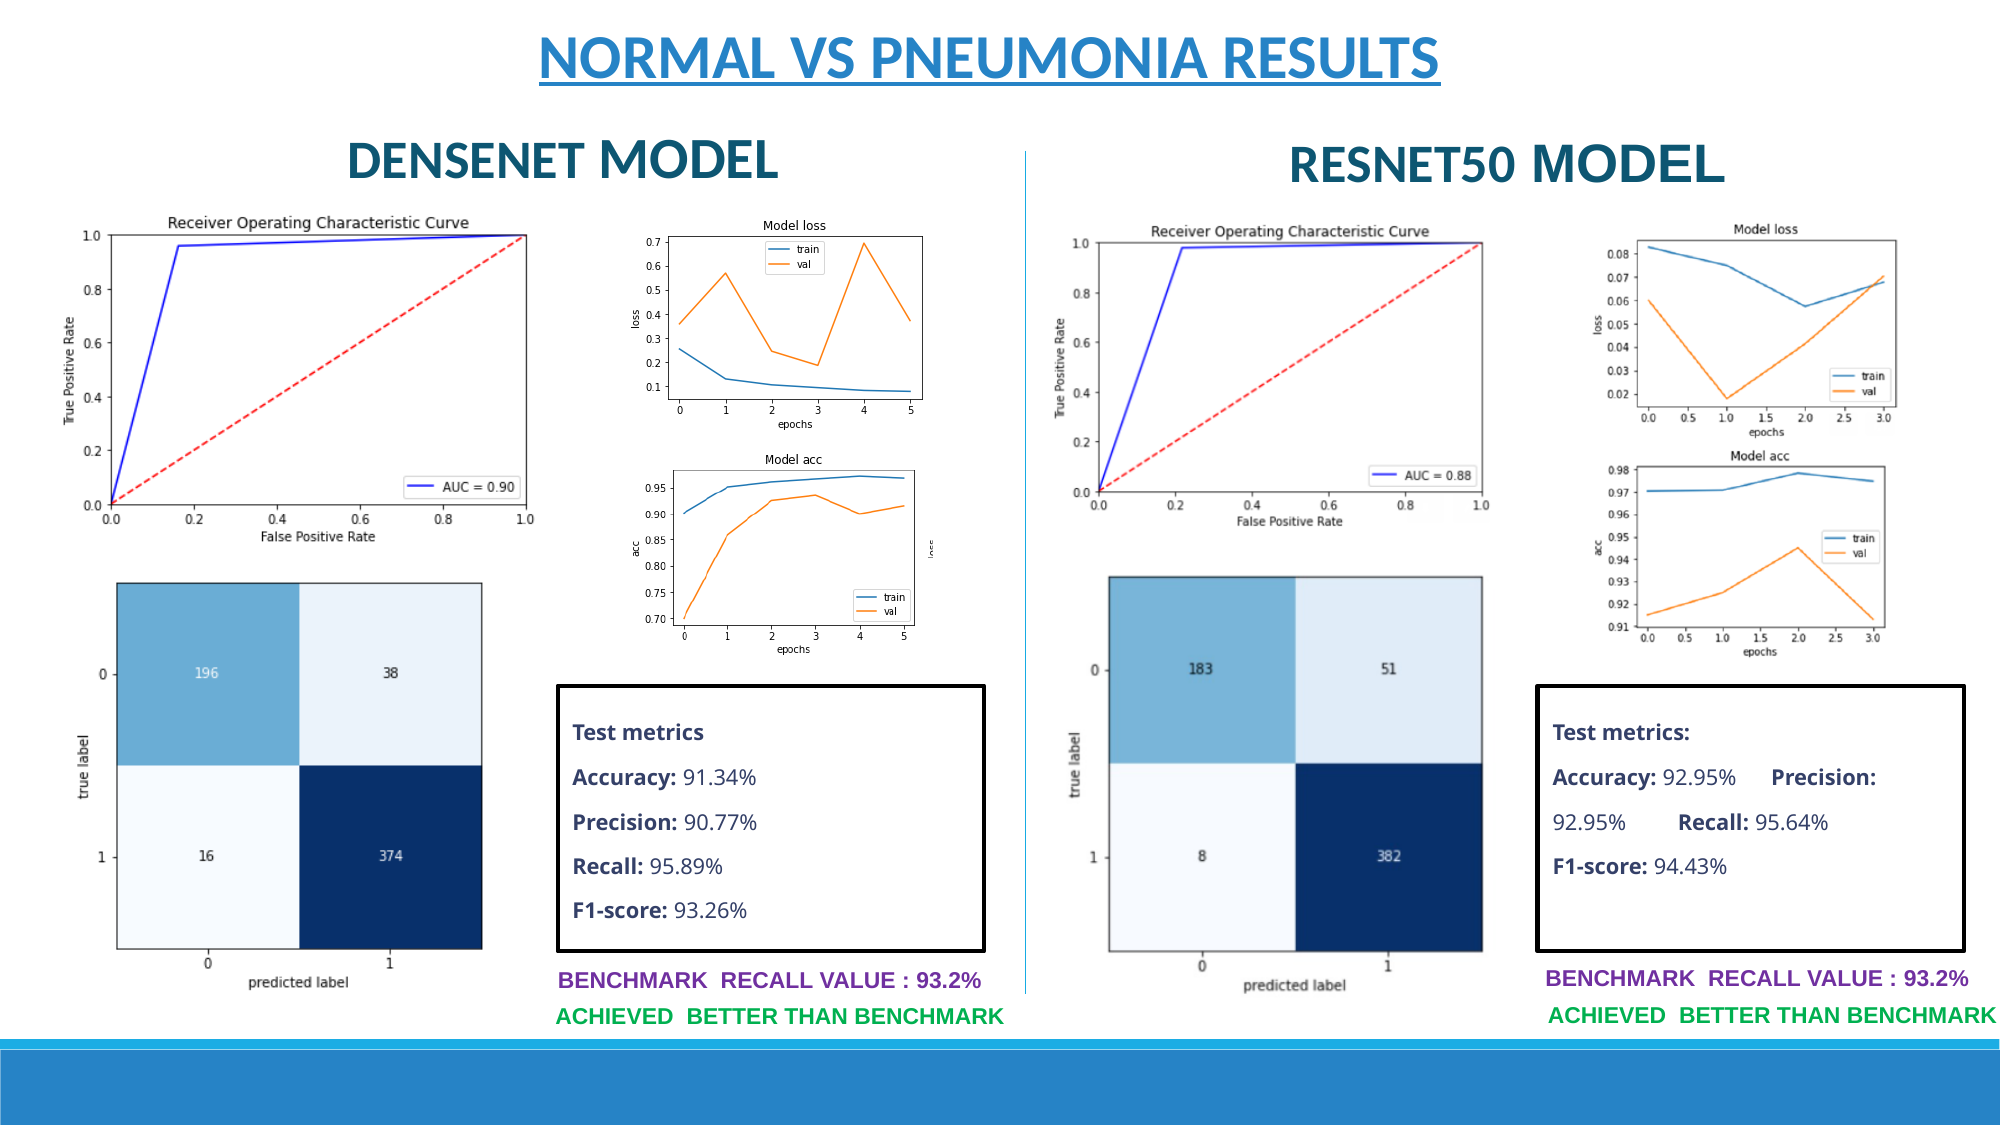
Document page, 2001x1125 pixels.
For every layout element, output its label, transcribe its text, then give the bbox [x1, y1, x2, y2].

text_box Test metrics: Accuracy: 92.95% Precision: 92.95% Recall: 95.64% F1-score: 94.43% [1535, 684, 1966, 953]
text_box RESNET50 MODEL [1274, 120, 1743, 201]
picture [1045, 213, 1505, 542]
text_box BENCHMARK RECALL VALUE : 93.2% [1530, 956, 1985, 999]
picture [1584, 447, 1891, 660]
picture [64, 572, 492, 1001]
text_box NORMAL VS PNEUMONIA RESULTS [193, 1, 1787, 99]
picture [1047, 557, 1505, 1009]
picture [624, 449, 933, 667]
picture [629, 206, 946, 439]
text_box ACHIEVED BETTER THAN BENCHMARK [1533, 993, 2000, 1036]
text_box BENCHMARK RECALL VALUE : 93.2% [543, 957, 997, 994]
title DENSENET MODEL [207, 117, 920, 199]
picture [39, 211, 547, 561]
text_box Test metrics Accuracy: 91.34% Precision: 90.77% Recall: 95.89% F1-score: 93.26% [556, 684, 986, 953]
text_box ACHIEVED BETTER THAN BENCHMARK [540, 994, 1020, 1037]
picture [1591, 212, 1911, 444]
